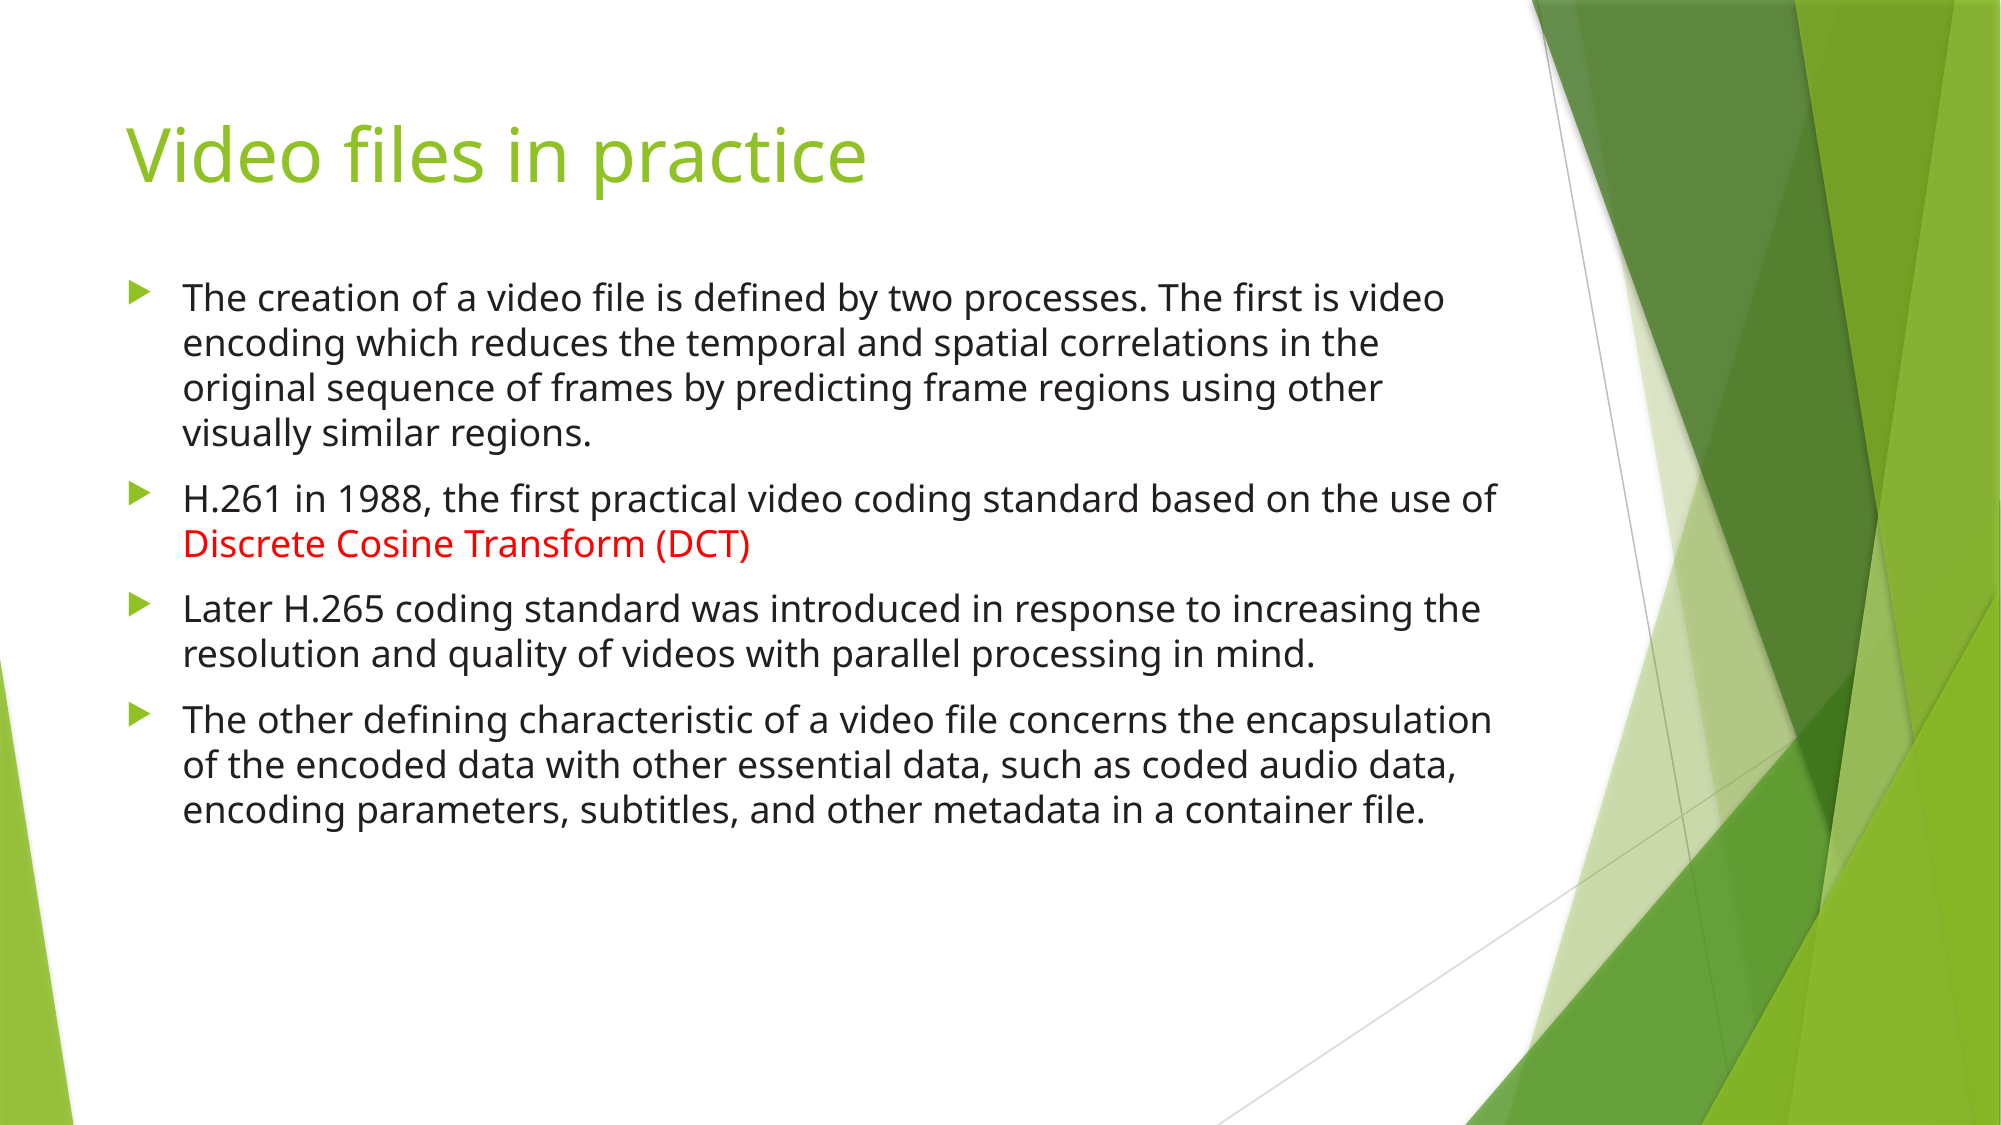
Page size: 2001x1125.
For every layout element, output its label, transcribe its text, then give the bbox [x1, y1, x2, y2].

title Video files in practice [111, 99, 1522, 266]
list The creation of a video file is defined by two processes. The first is video encoding which reduces the temporal and spatial correlations in the original sequence of frames by predicting frame regions using other visually similar regions. H.261 in 1988, the first practical video coding standard based on the use of Discrete Cosine Transform (DCT) Later H.265 coding standard was introduced in response to increasing the resolution and quality of videos with parallel processing in mind. The other defining characteristic of a video file concerns the encapsulation of the encoded data with other essential data, such as coded audio data, encoding parameters, subtitles, and other metadata in a container file. [111, 266, 1522, 859]
